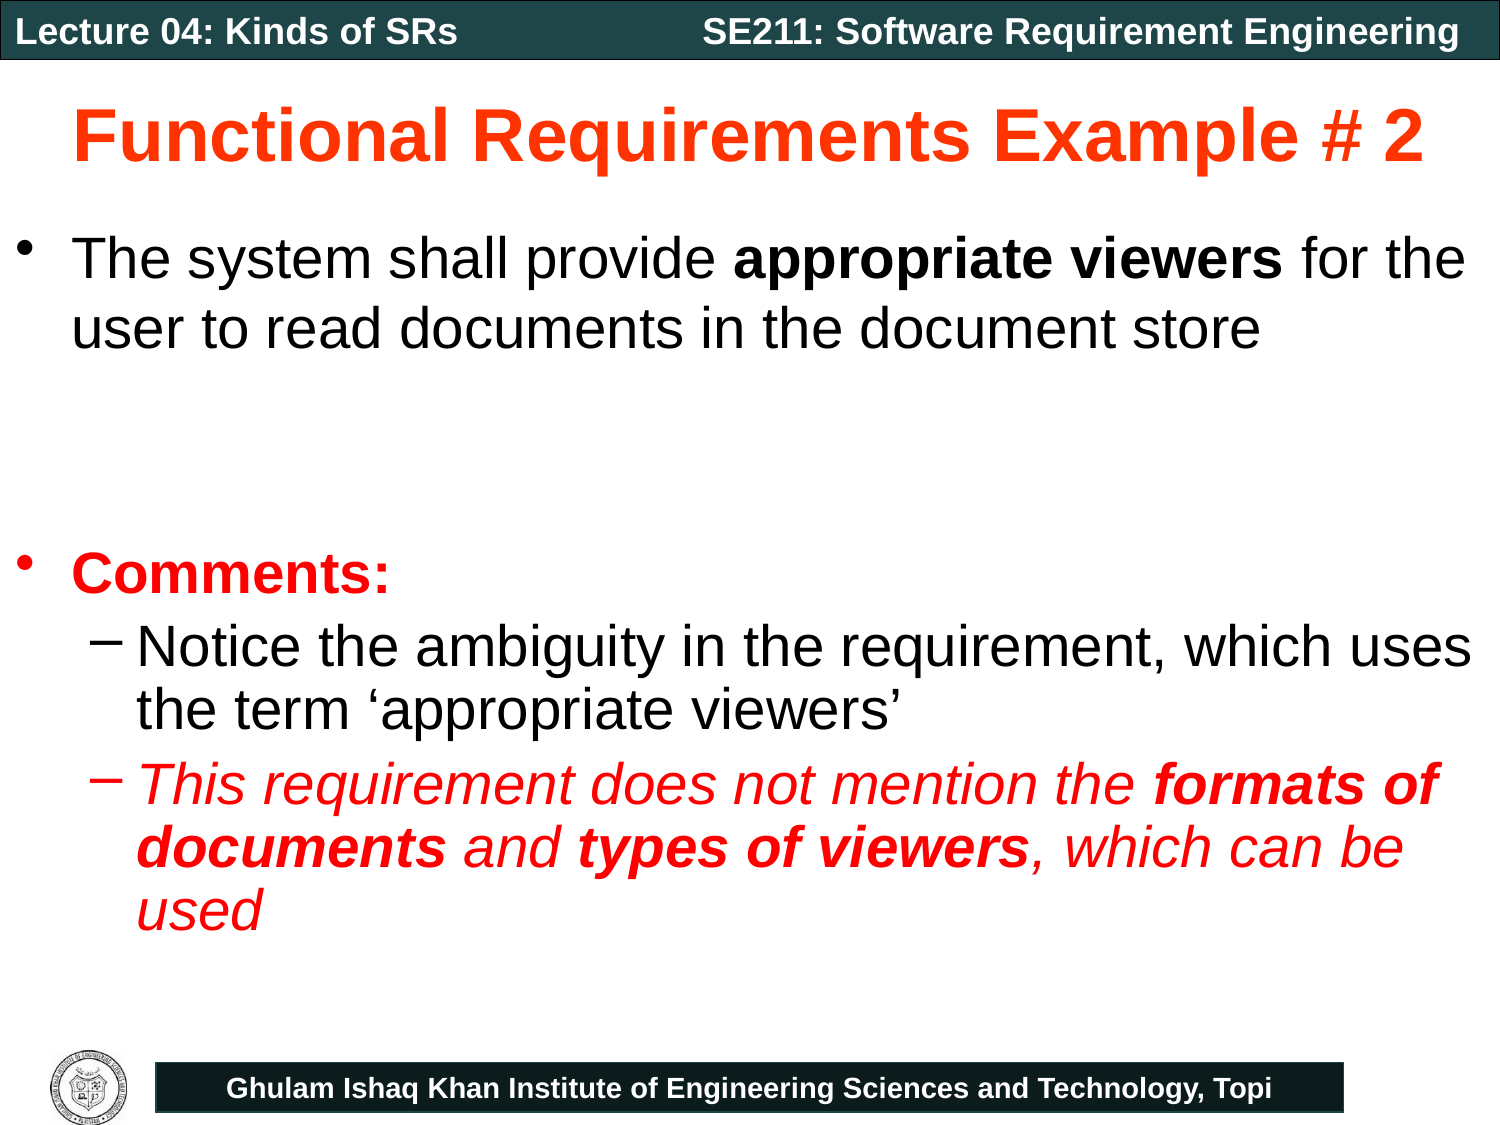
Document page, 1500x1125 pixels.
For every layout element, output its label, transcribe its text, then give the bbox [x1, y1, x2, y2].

title Functional Requirements Example # 2 [0, 62, 1500, 200]
list The system shall provide appropriate viewers for the user to read documents in the document store Comments: Notice the ambiguity in the requirement, which uses the term ‘appropriate viewers’ This requirement does not mention the formats of documents and types of viewers, which can be used [0, 212, 1500, 1050]
picture [50, 1050, 127, 1125]
